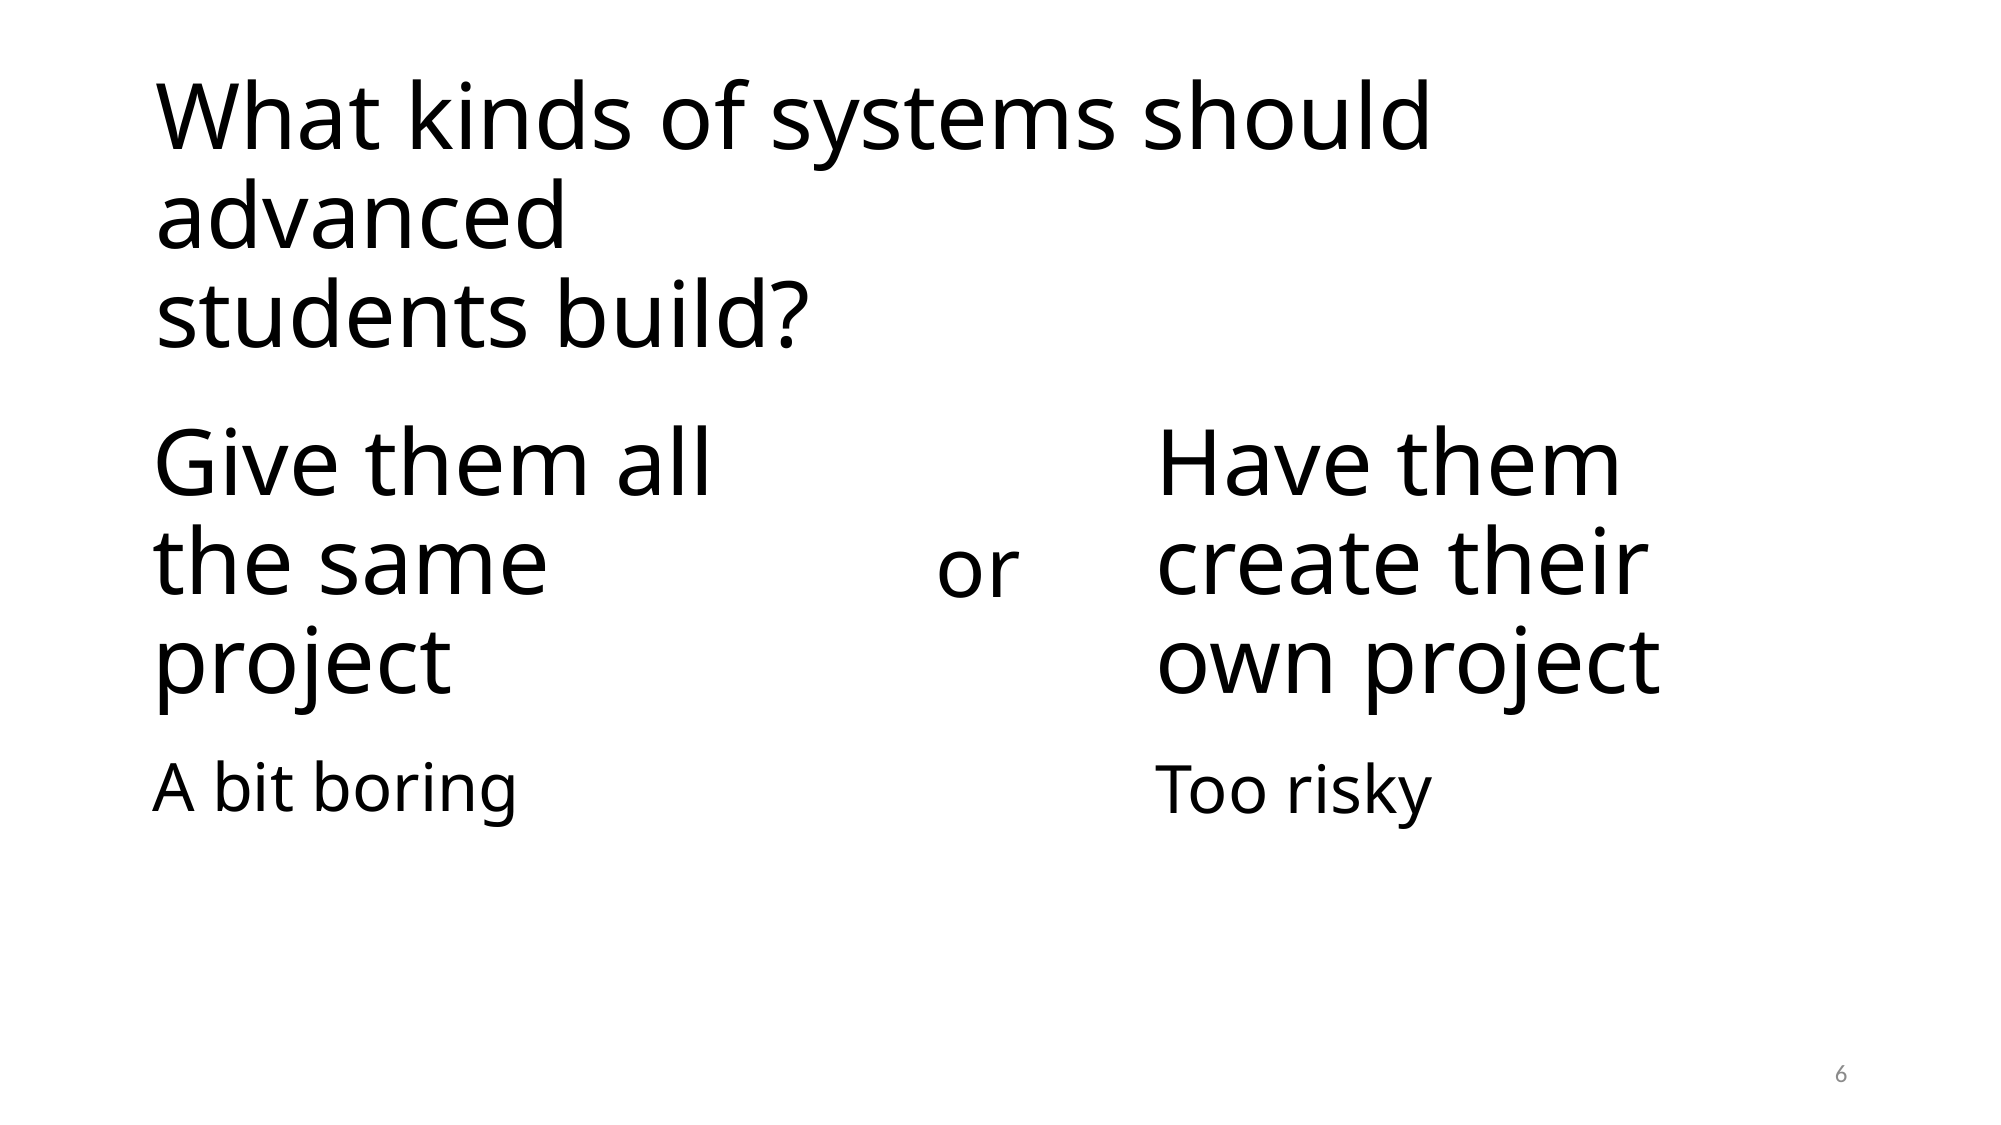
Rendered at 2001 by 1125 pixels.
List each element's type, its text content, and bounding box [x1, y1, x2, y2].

slide_number 6 [1412, 1042, 1863, 1103]
text_box or [921, 506, 1036, 622]
text_box Too risky [1140, 739, 1678, 835]
list Have them create their own project [1140, 446, 1855, 684]
list Give them all the same project [137, 446, 813, 684]
title What kinds of systems should advanced students build? [137, 110, 1863, 328]
text_box A bit boring [137, 737, 675, 833]
